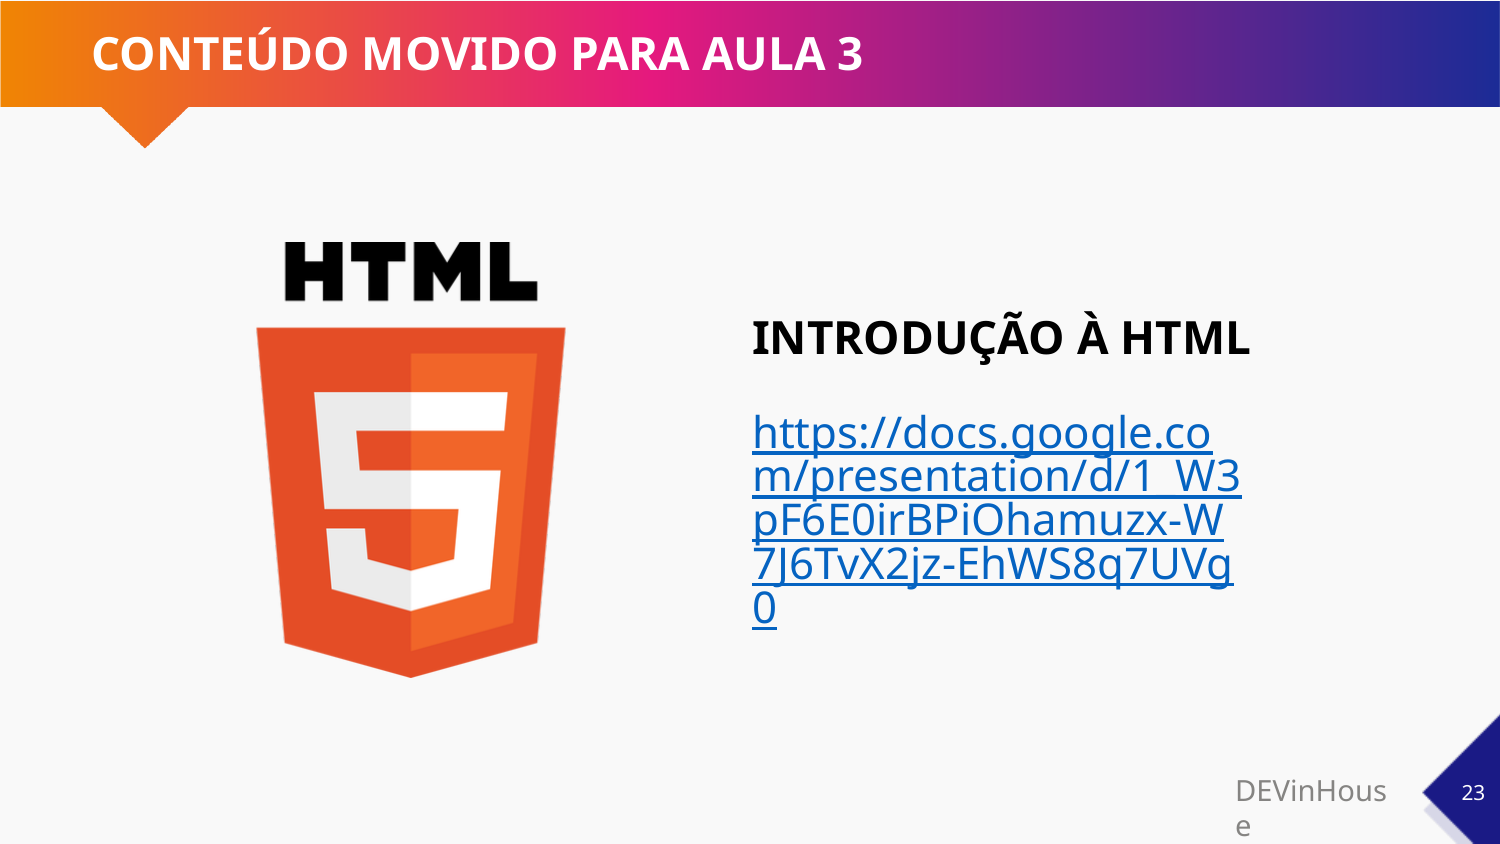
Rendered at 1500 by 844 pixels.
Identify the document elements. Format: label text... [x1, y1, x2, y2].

title CONTEÚDO MOVIDO PARA AULA 3 [76, 0, 1424, 105]
picture [1417, 712, 1500, 844]
text_box INTRODUÇÃO À HTML [737, 293, 1323, 379]
slide_number ‹#› [1446, 771, 1500, 817]
picture [193, 242, 629, 679]
text_box https://docs.google.com/presentation/d/1_W3pF6E0irBPiOhamuzx-W7J6TvX2jz-EhWS8q7UVg0 [737, 389, 1264, 479]
picture [0, 0, 1500, 168]
